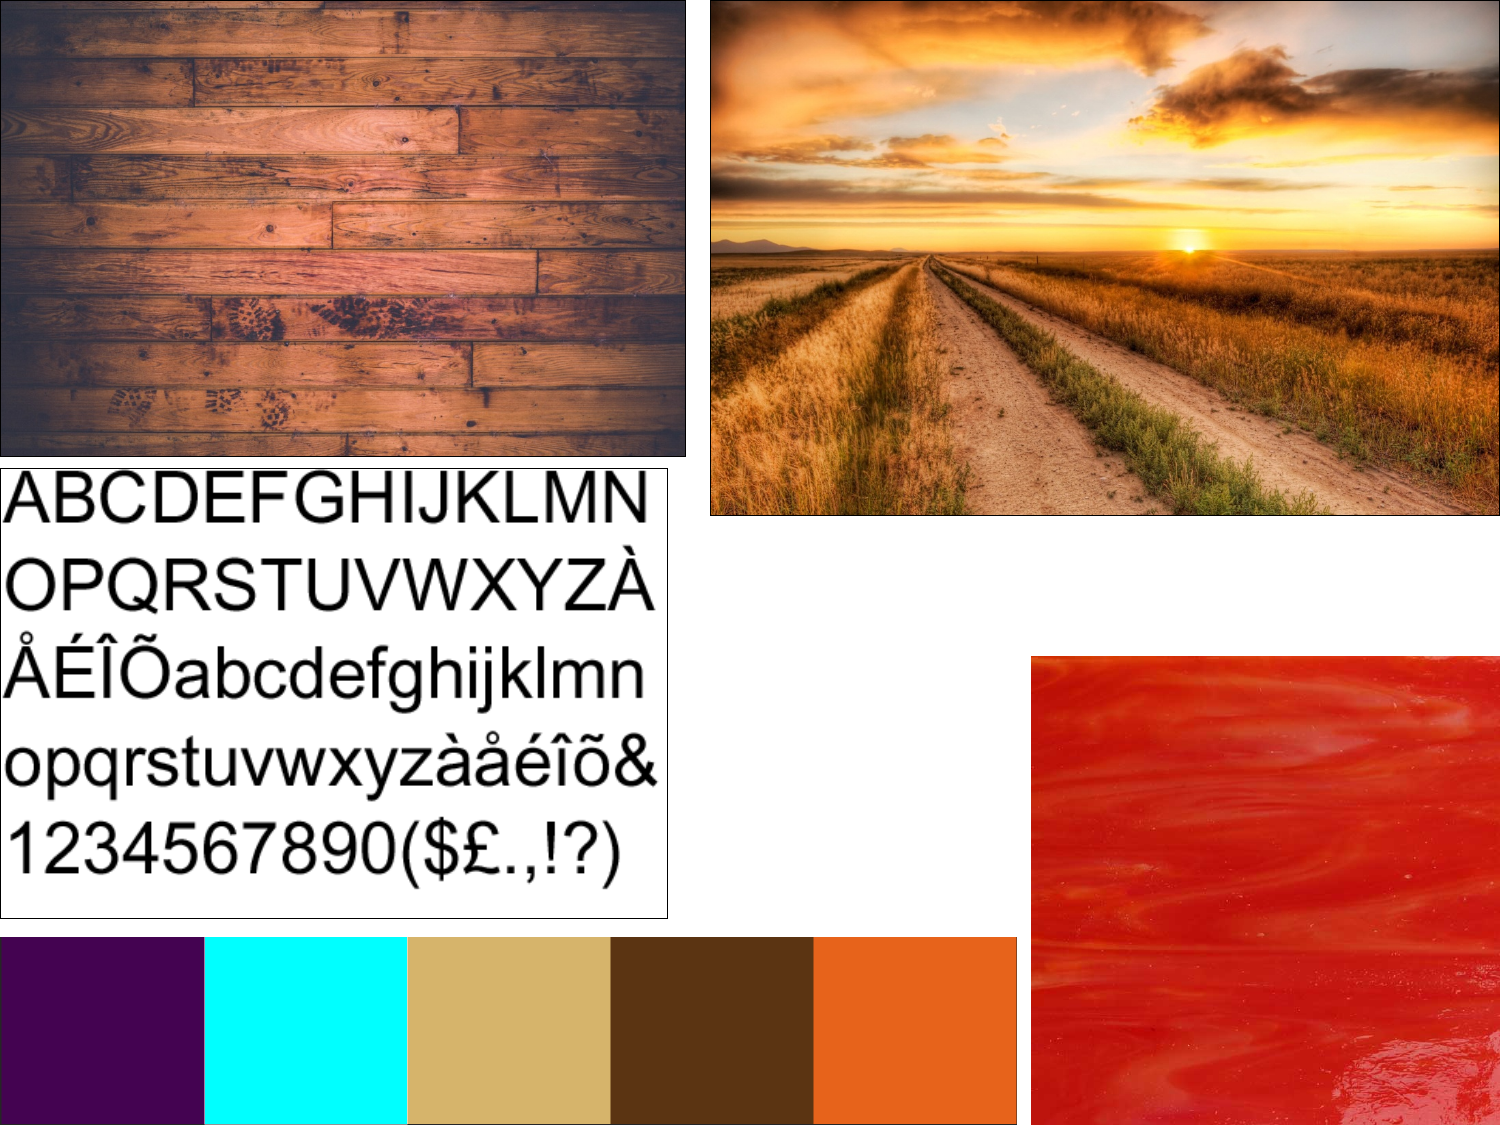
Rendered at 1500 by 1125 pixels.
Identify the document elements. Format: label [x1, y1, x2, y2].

picture [0, 0, 686, 458]
picture [710, 0, 1500, 516]
picture [1031, 656, 1500, 1125]
picture [0, 937, 1017, 1125]
picture [0, 468, 669, 919]
